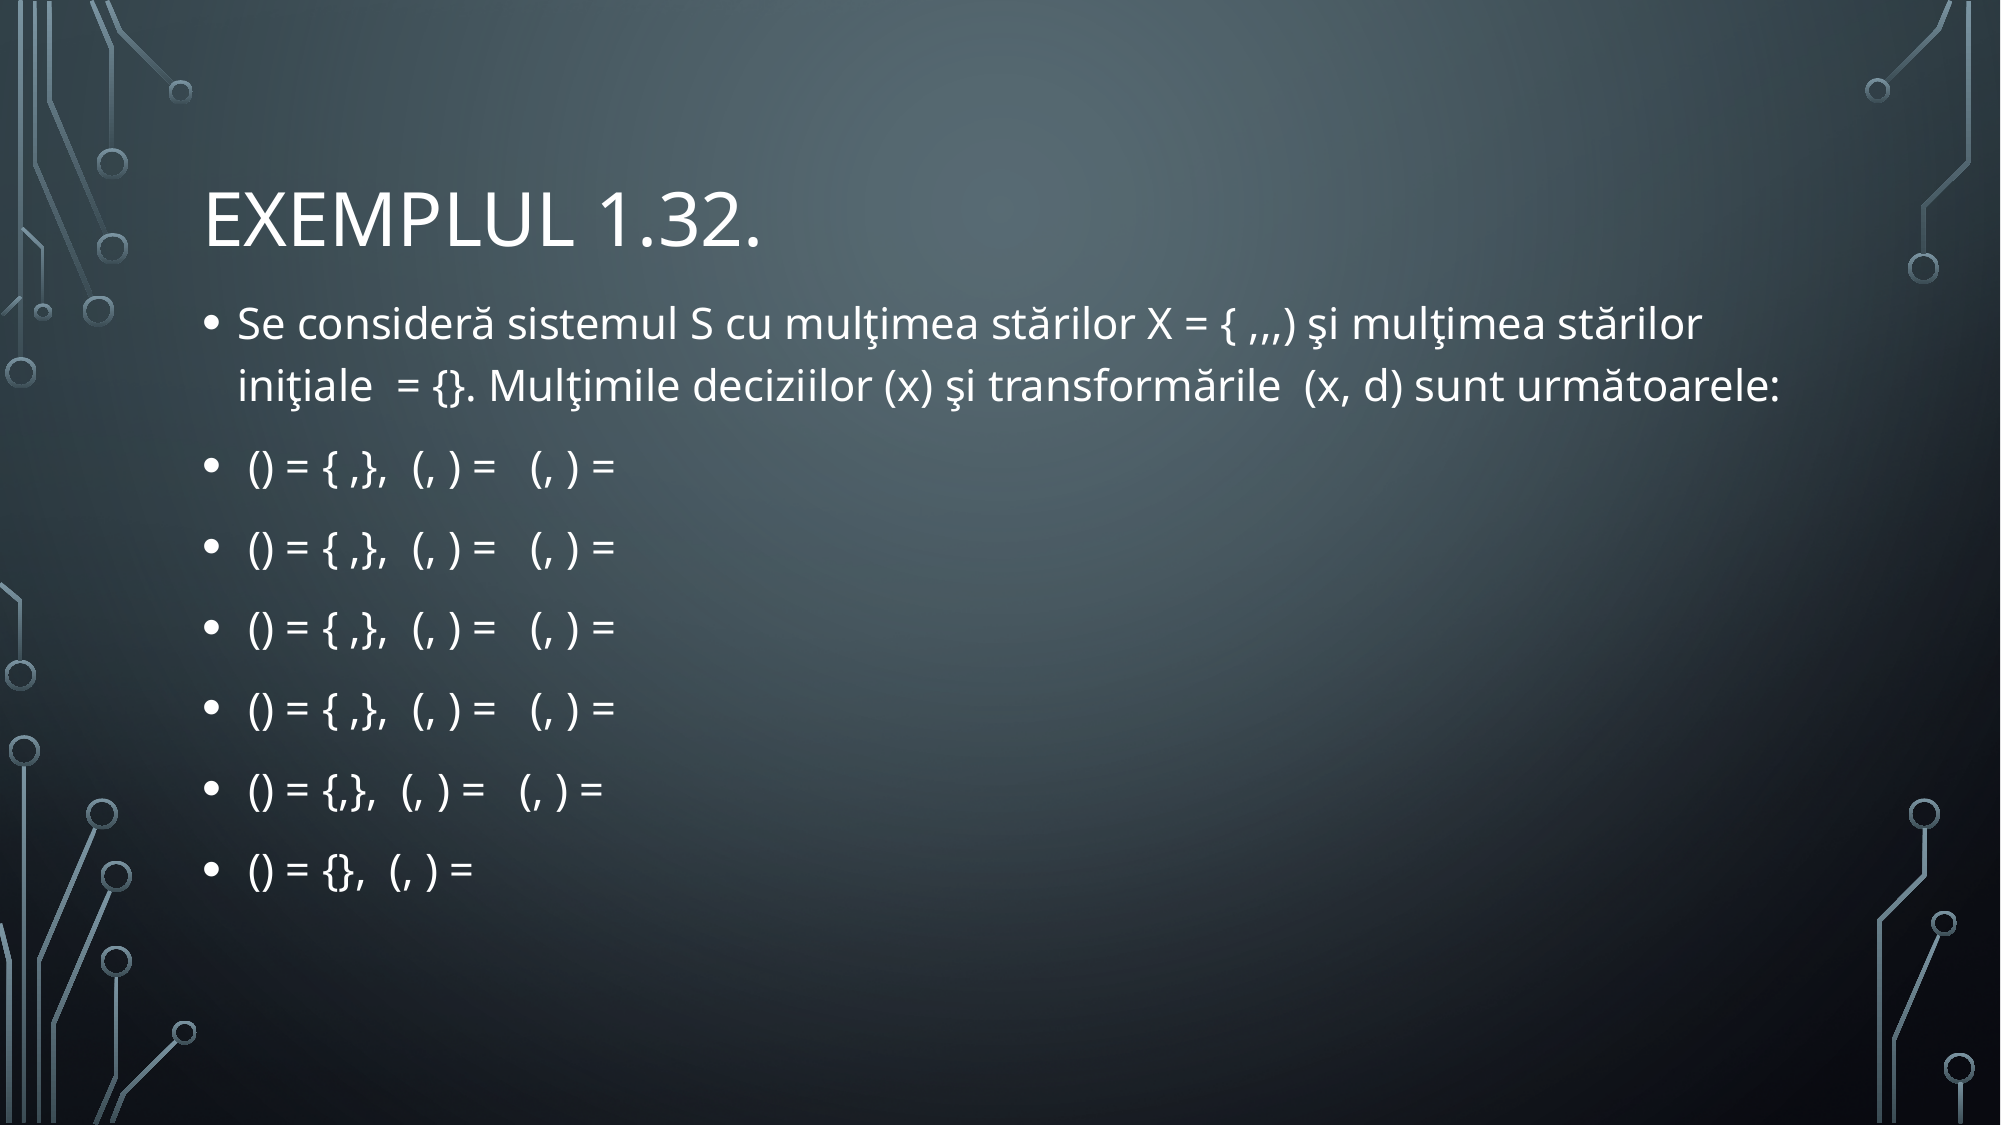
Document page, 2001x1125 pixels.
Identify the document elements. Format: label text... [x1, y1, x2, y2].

title Exemplul 1.32. [187, 101, 1813, 344]
